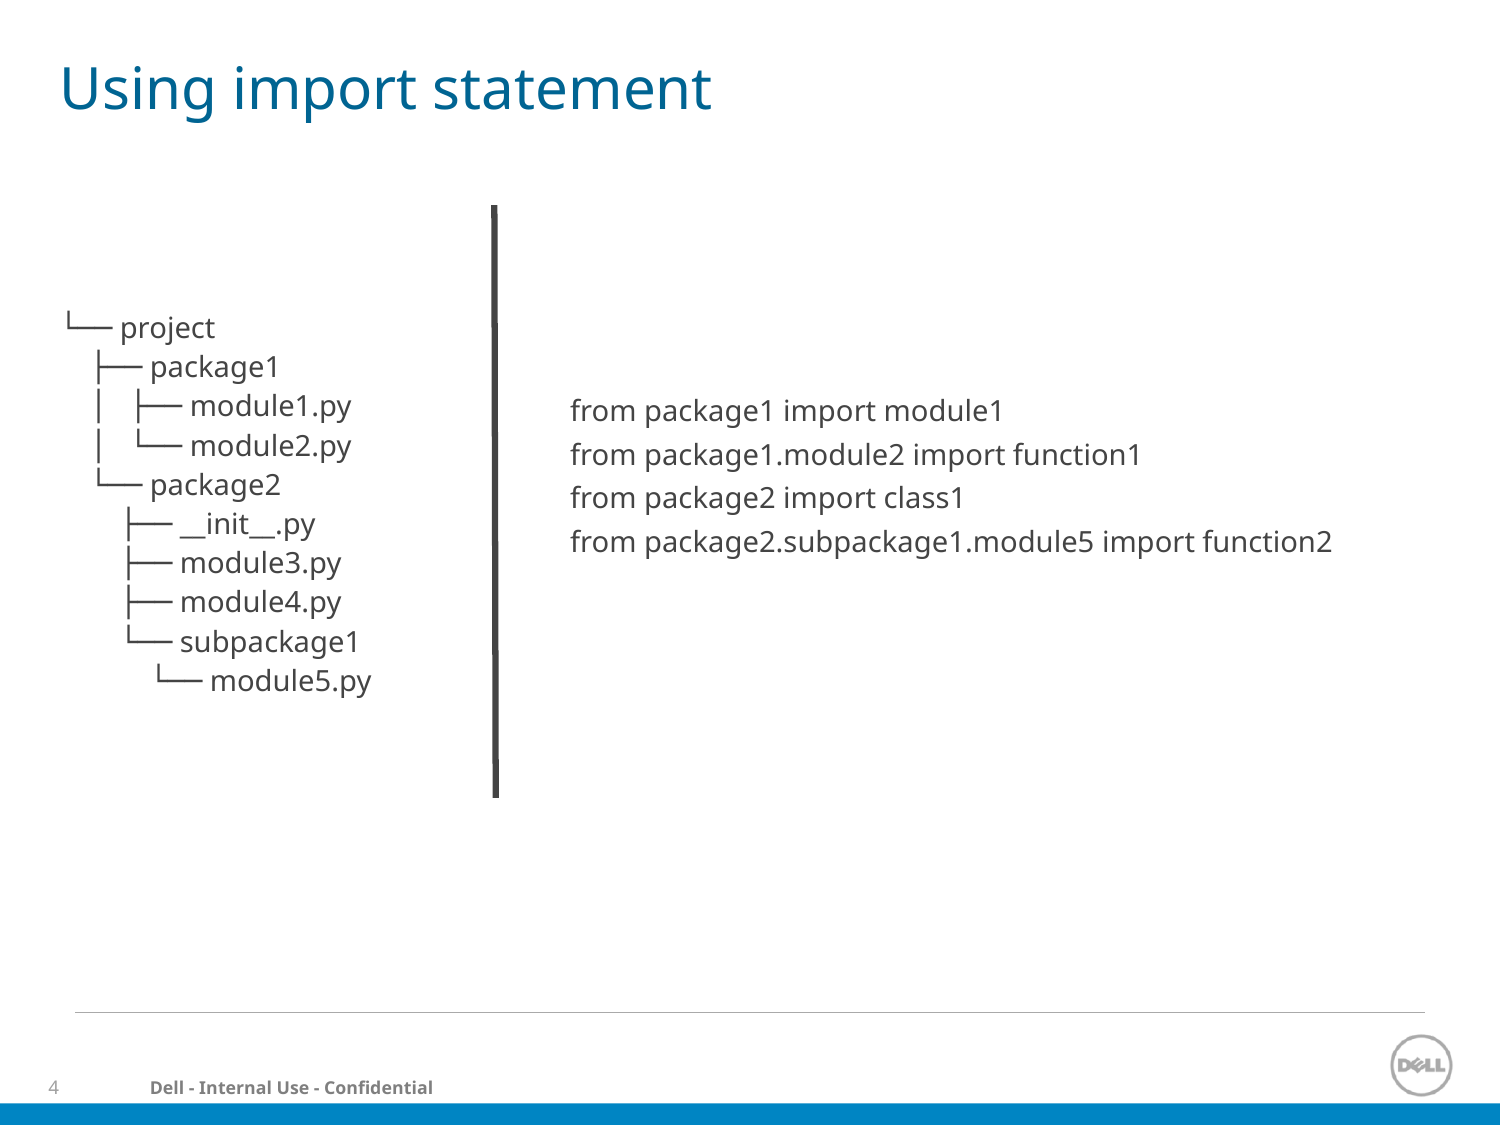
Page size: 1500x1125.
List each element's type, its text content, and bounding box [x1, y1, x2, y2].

list └── project ├── package1 │ ├── module1.py │ └── module2.py └── package2 ├── __init__.py ├── module3.py ├── module4.py └── subpackage1 └── module5.py [59, 152, 1411, 933]
text_box from package1 import module1 from package1.module2 import function1 from package2 import class1 from package2.subpackage1.module5 import function2 [555, 388, 1359, 567]
title Using import statement [59, 59, 1361, 146]
picture [1382, 1026, 1460, 1103]
